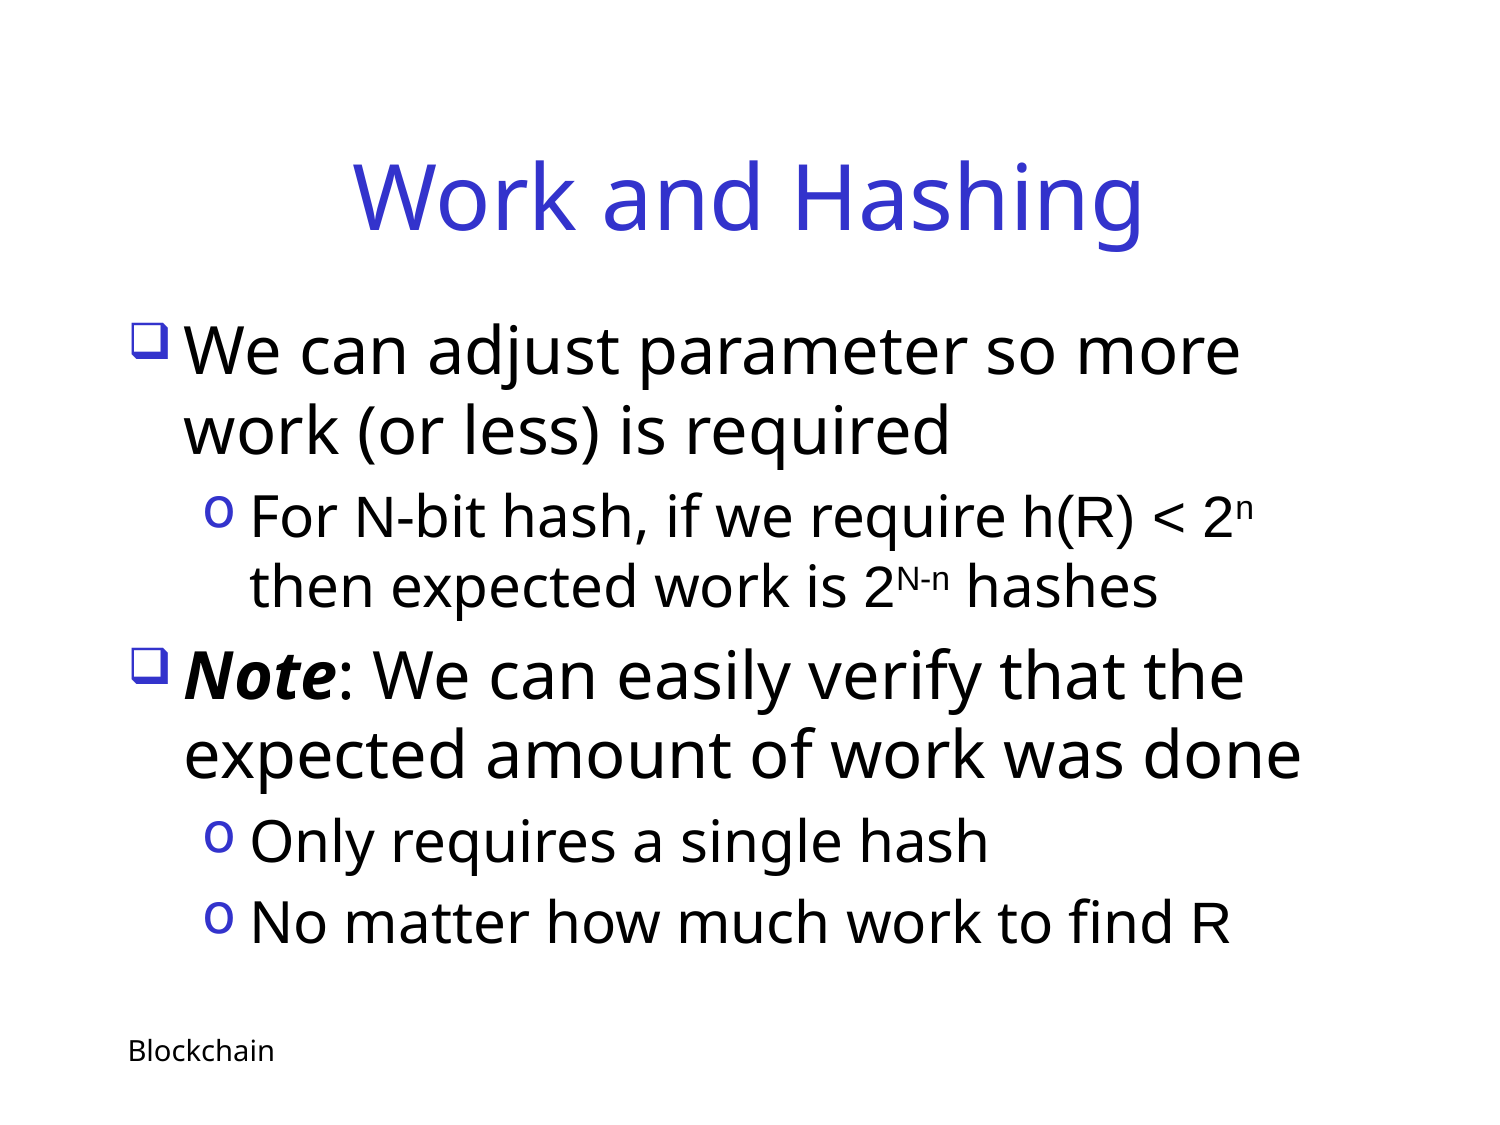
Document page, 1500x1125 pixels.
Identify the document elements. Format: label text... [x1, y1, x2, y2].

list We can adjust parameter so more work (or less) is required For N-bit hash, if we require h(R) < 2n then expected work is 2N-n hashes Note: We can easily verify that the expected amount of work was done Only requires a single hash No matter how much work to find R [112, 299, 1388, 976]
title Work and Hashing [112, 99, 1388, 288]
footer Blockchain [112, 1024, 1401, 1101]
